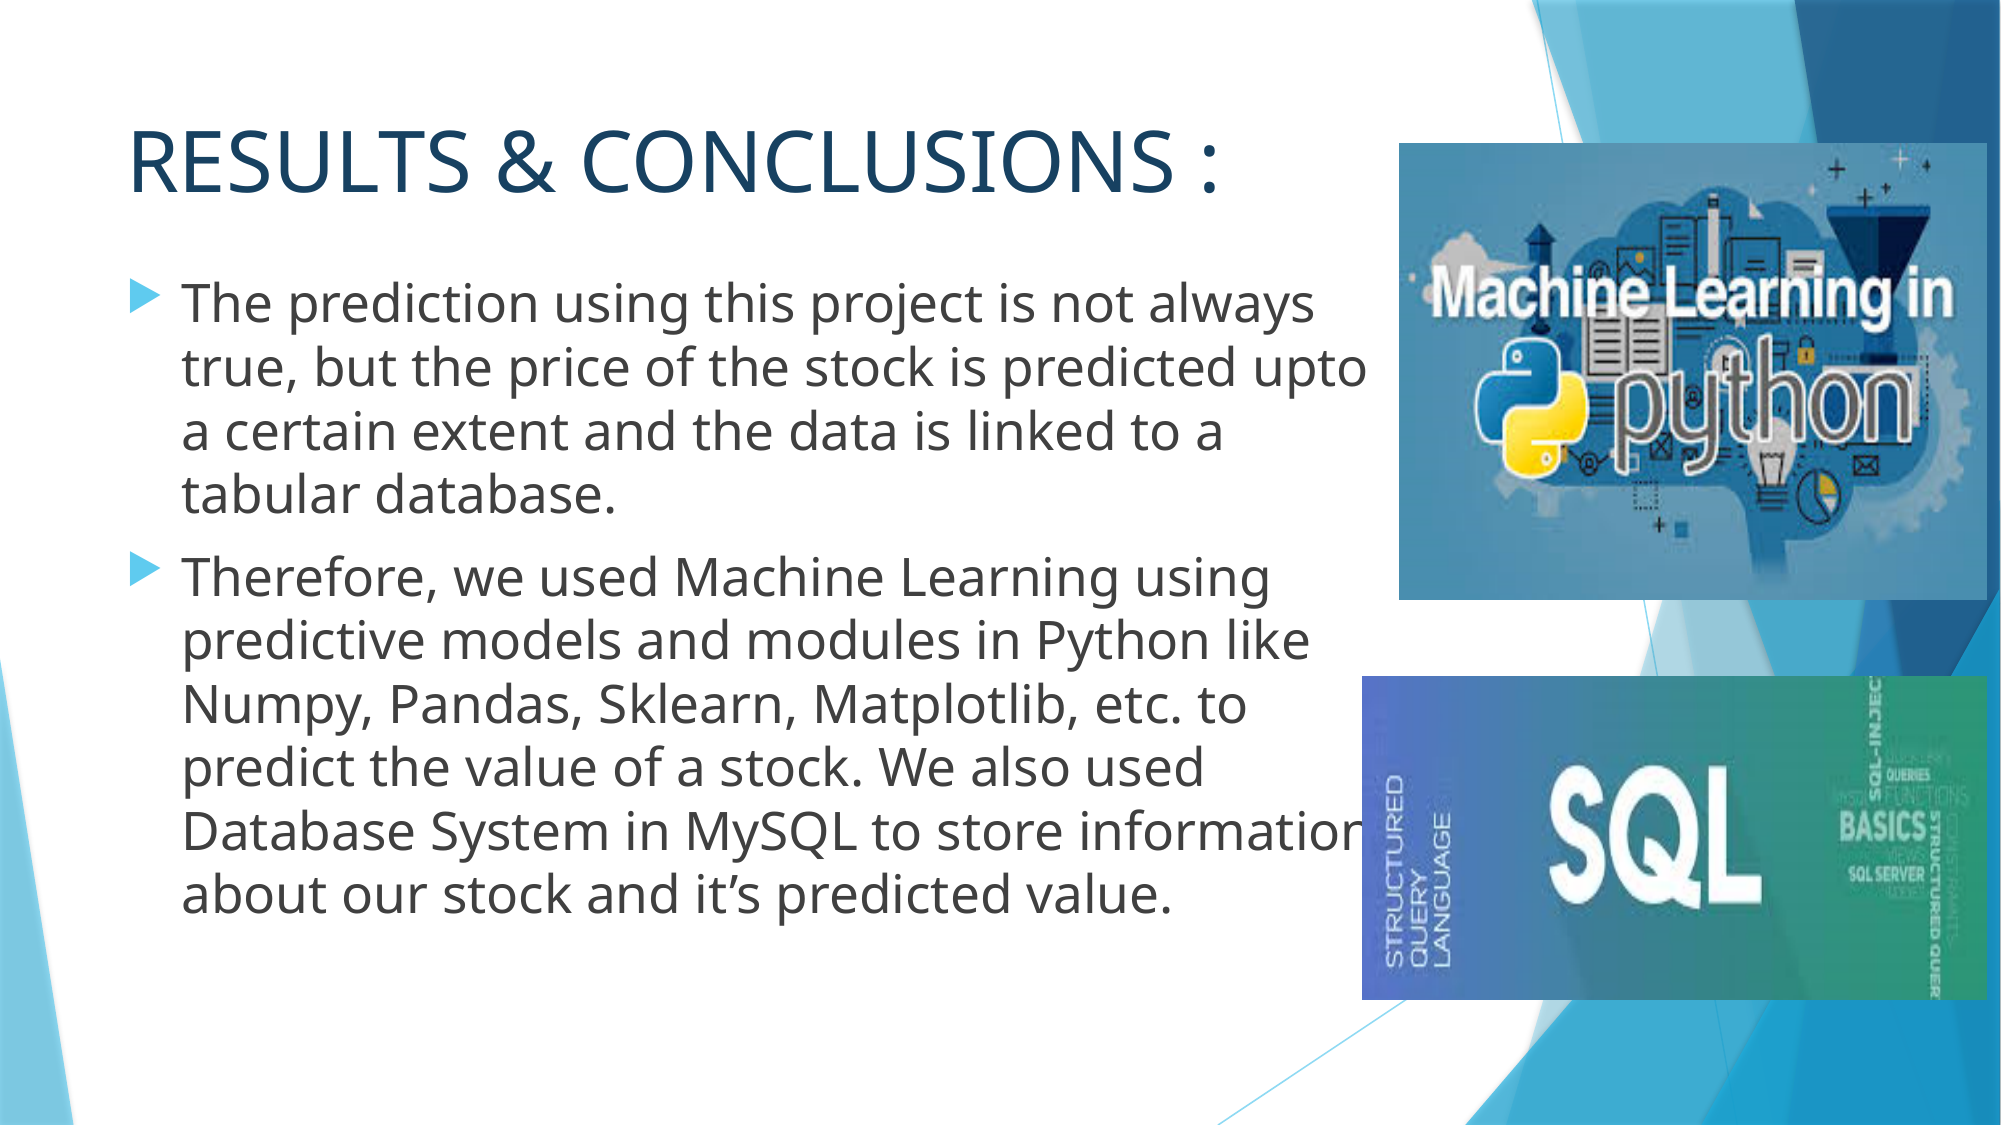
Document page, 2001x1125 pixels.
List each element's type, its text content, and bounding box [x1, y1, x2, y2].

title RESULTS & CONCLUSIONS : [111, 99, 1250, 246]
picture [1362, 675, 1987, 1000]
picture [1398, 142, 1987, 600]
list The prediction using this project is not always true, but the price of the stock is predicted upto a certain extent and the data is linked to a tabular database. Therefore, we used Machine Learning using predictive models and modules in Python like Numpy, Pandas, Sklearn, Matplotlib, etc. to predict the value of a stock. We also used Database System in MySQL to store information about our stock and it’s predicted value. [111, 262, 1400, 992]
